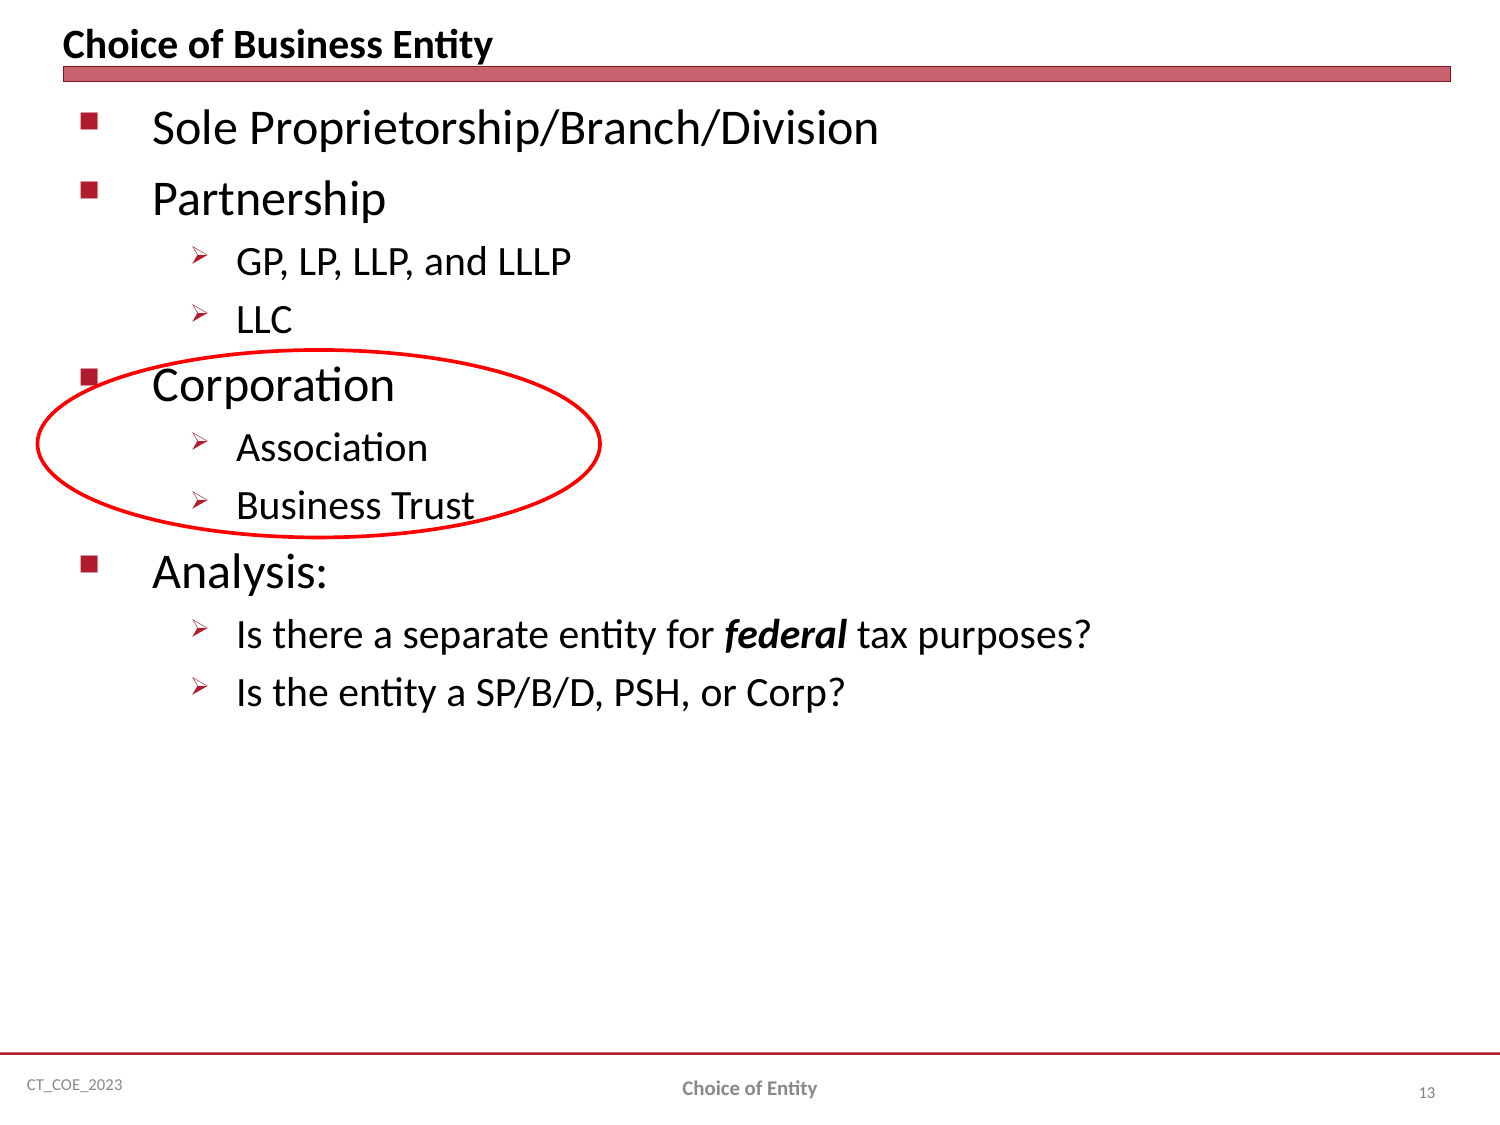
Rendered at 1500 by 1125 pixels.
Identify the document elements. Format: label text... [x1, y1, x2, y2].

slide_number 13 [1375, 1061, 1451, 1122]
text_box [37, 349, 601, 538]
title Choice of Business Entity [62, 6, 1451, 67]
footer Choice of Entity [512, 1056, 988, 1117]
list Sole Proprietorship/Branch/Division Partnership GP, LP, LLP, and LLLP LLC Corporation Association Business Trust Analysis: Is there a separate entity for federal tax purposes? Is the entity a SP/B/D, PSH, or Corp? [63, 87, 1451, 1041]
